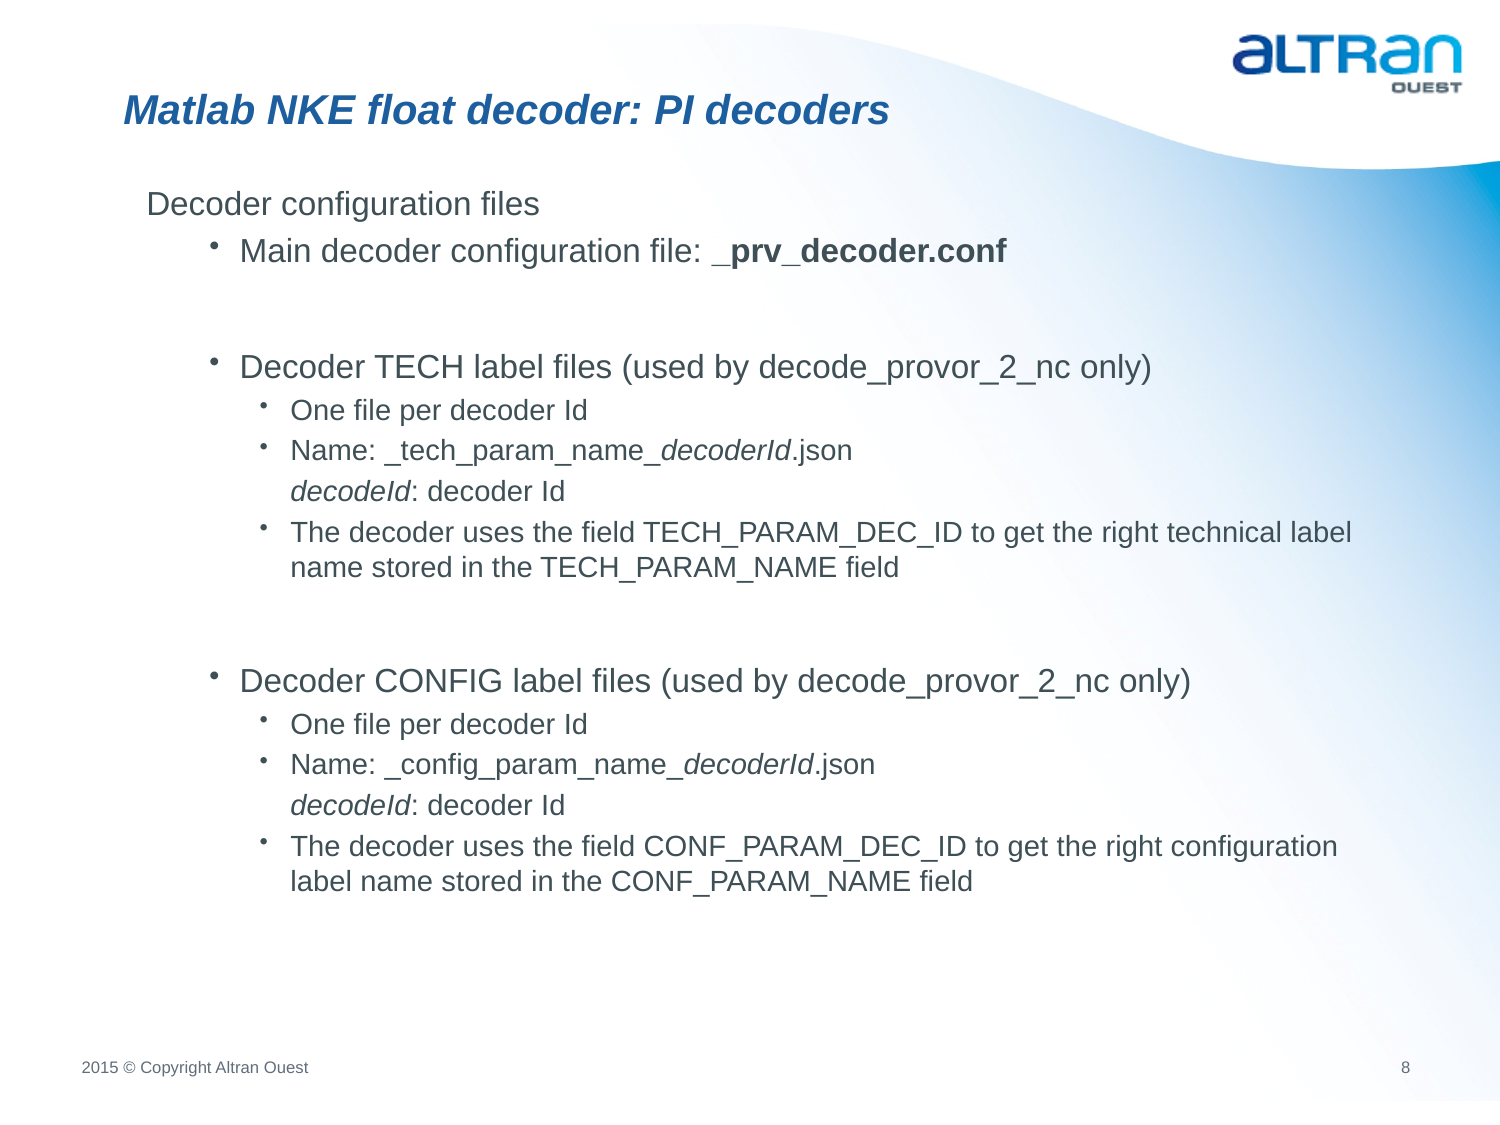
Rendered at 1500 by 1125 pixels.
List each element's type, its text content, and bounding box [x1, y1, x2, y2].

list Decoder configuration files Main decoder configuration file: _prv_decoder.conf Decoder TECH label files (used by decode_provor_2_nc only) One file per decoder Id Name: _tech_param_name_decoderId.json decodeId: decoder Id The decoder uses the field TECH_PARAM_DEC_ID to get the right technical label name stored in the TECH_PARAM_NAME field Decoder CONFIG label files (used by decode_provor_2_nc only) One file per decoder Id Name: _config_param_name_decoderId.json decodeId: decoder Id The decoder uses the field CONF_PARAM_DEC_ID to get the right configuration label name stored in the CONF_PARAM_NAME field [131, 174, 1401, 1038]
footer [937, 1050, 1463, 1098]
picture [62, 24, 1500, 1101]
title Matlab NKE float decoder: PI decoders [108, 74, 1071, 163]
slide_number 2015 © Copyright Altran Ouest [66, 1048, 551, 1078]
